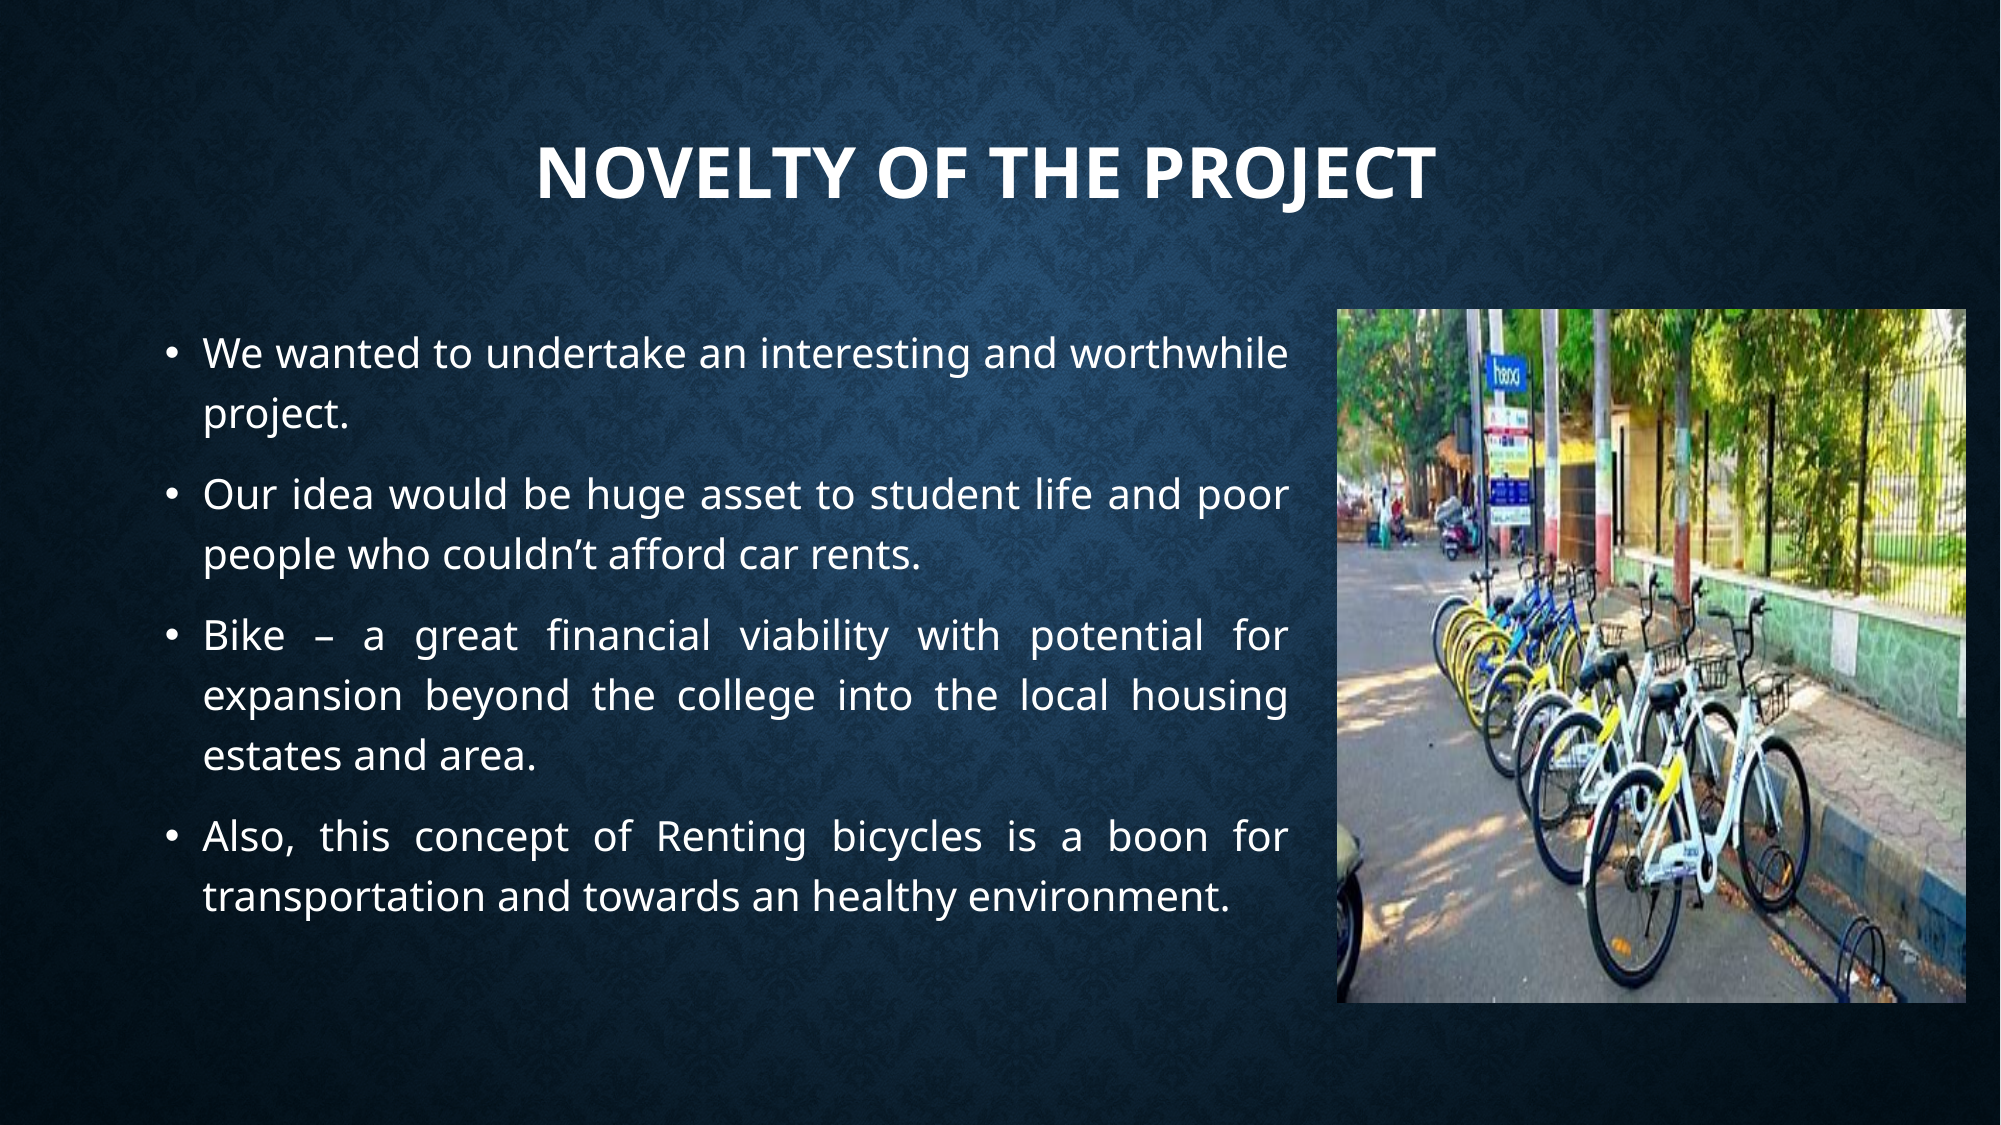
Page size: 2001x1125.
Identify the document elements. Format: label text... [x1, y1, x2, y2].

picture [1337, 308, 1966, 1004]
title NOVELTY OF THE PROJECT [137, 86, 1837, 265]
list We wanted to undertake an interesting and worthwhile project. Our idea would be huge asset to student life and poor people who couldn’t afford car rents. Bike – a great financial viability with potential for expansion beyond the college into the local housing estates and area. Also, this concept of Renting bicycles is a boon for transportation and towards an healthy environment. [149, 309, 1305, 1057]
